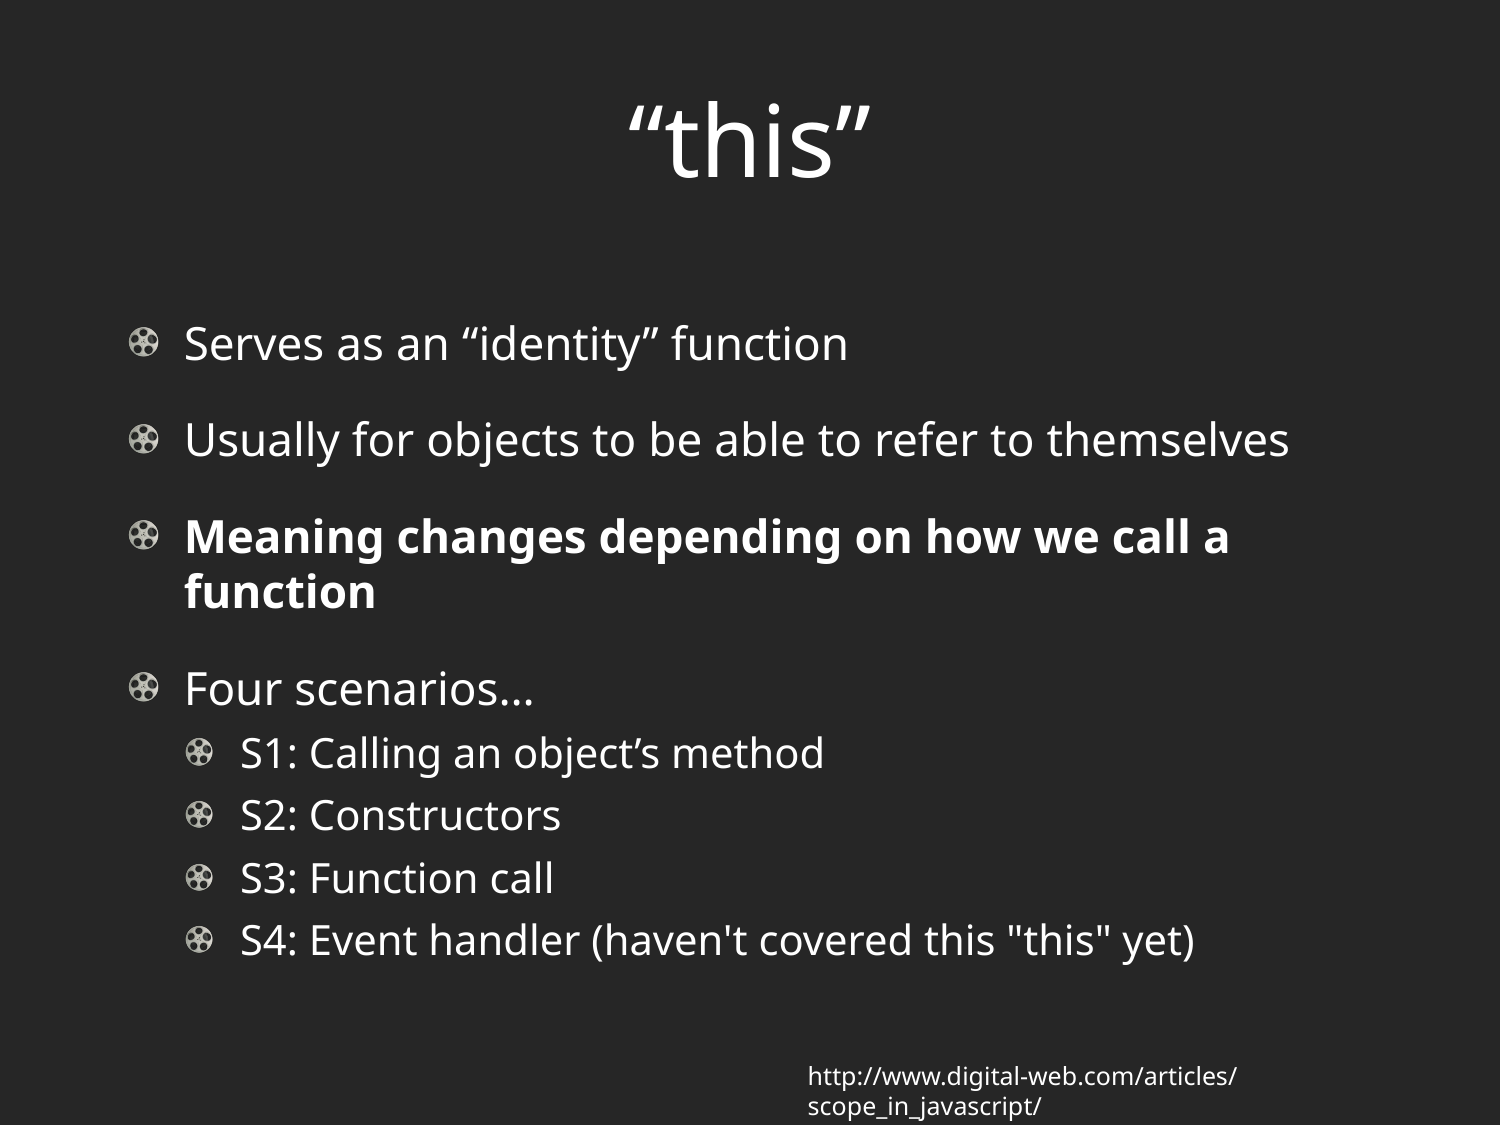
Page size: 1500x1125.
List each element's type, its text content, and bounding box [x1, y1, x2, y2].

picture [184, 799, 214, 829]
text_box http://www.digital-web.com/articles/scope_in_javascript/ [792, 1053, 1486, 1125]
picture [184, 736, 214, 767]
picture [127, 325, 160, 358]
list Serves as an “identity” function Usually for objects to be able to refer to themselves Meaning changes depending on how we call a function Four scenarios… S1: Calling an object’s method S2: Constructors S3: Function call S4: Event handler (haven't covered this "this" yet) [112, 306, 1388, 1005]
picture [127, 518, 160, 551]
title “this” [112, 19, 1388, 255]
picture [184, 924, 214, 954]
picture [184, 862, 214, 892]
picture [127, 422, 160, 455]
picture [127, 670, 160, 703]
